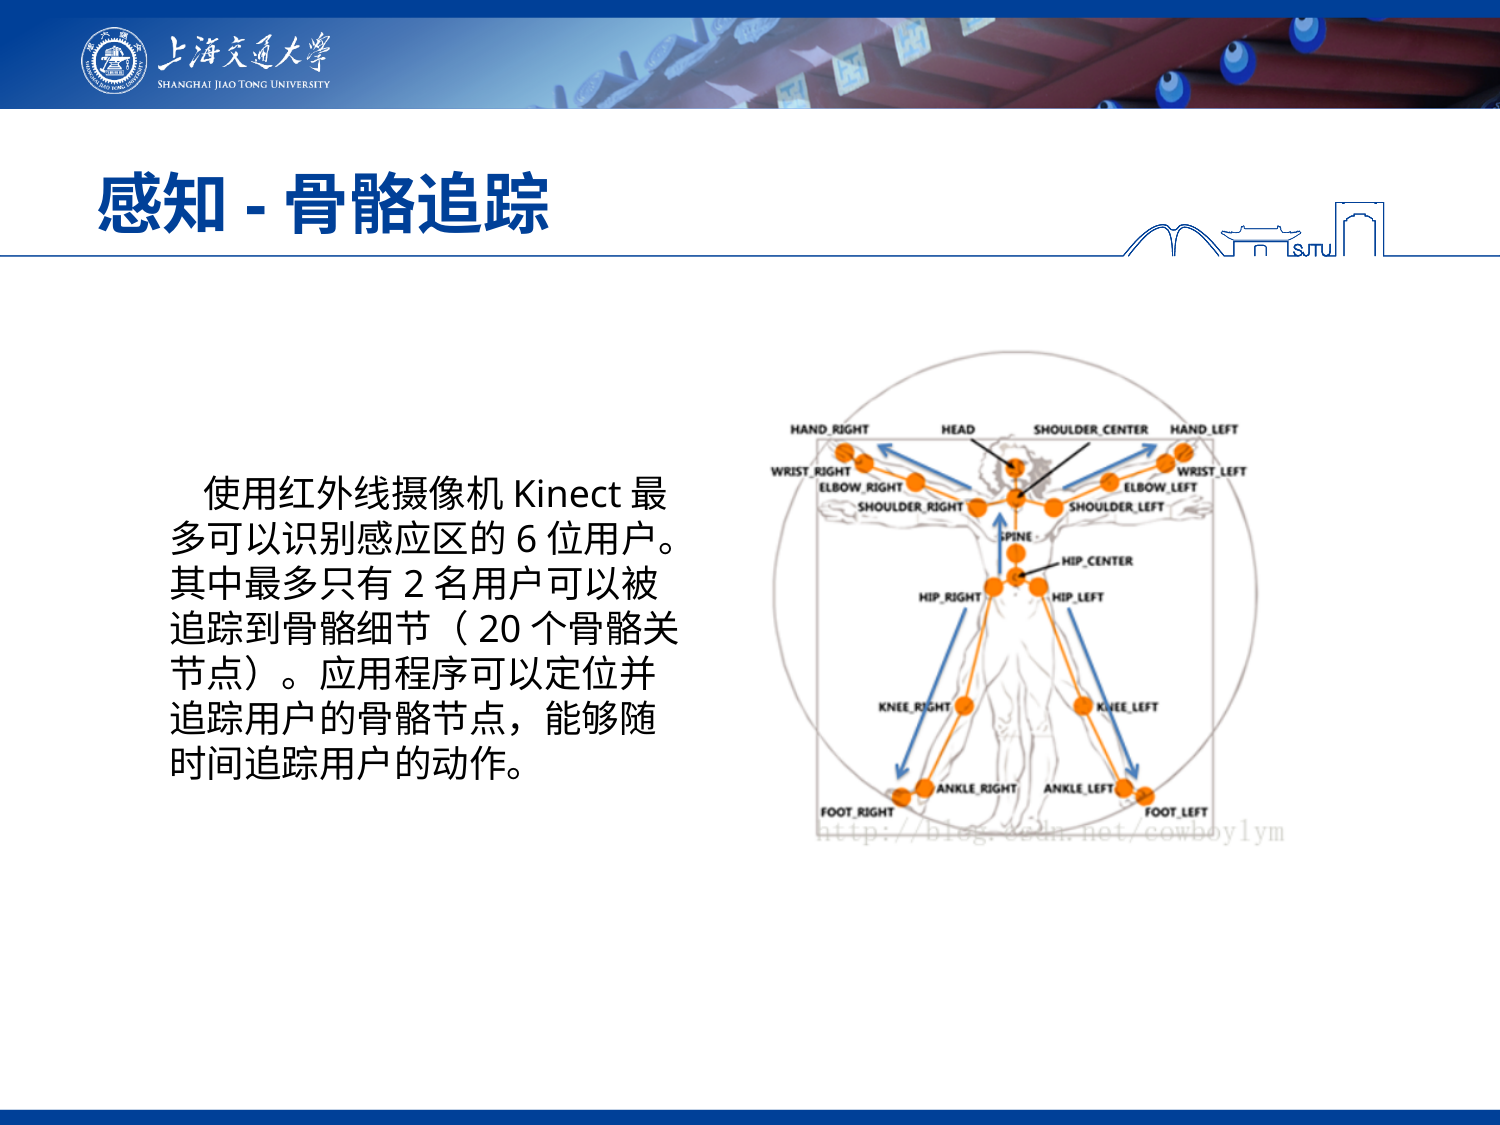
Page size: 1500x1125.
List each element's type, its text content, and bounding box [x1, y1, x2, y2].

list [667, 318, 1384, 864]
title 感知-骨骼追踪 [81, 159, 1455, 254]
text_box 使用红外线摄像机Kinect最多可以识别感应区的6位用户。其中最多只有2名用户可以被追踪到骨骼细节（20个骨骼关节点）。应用程序可以定位并追踪用户的骨骼节点，能够随时间追踪用户的动作。 [154, 462, 667, 792]
picture [0, 18, 1500, 109]
